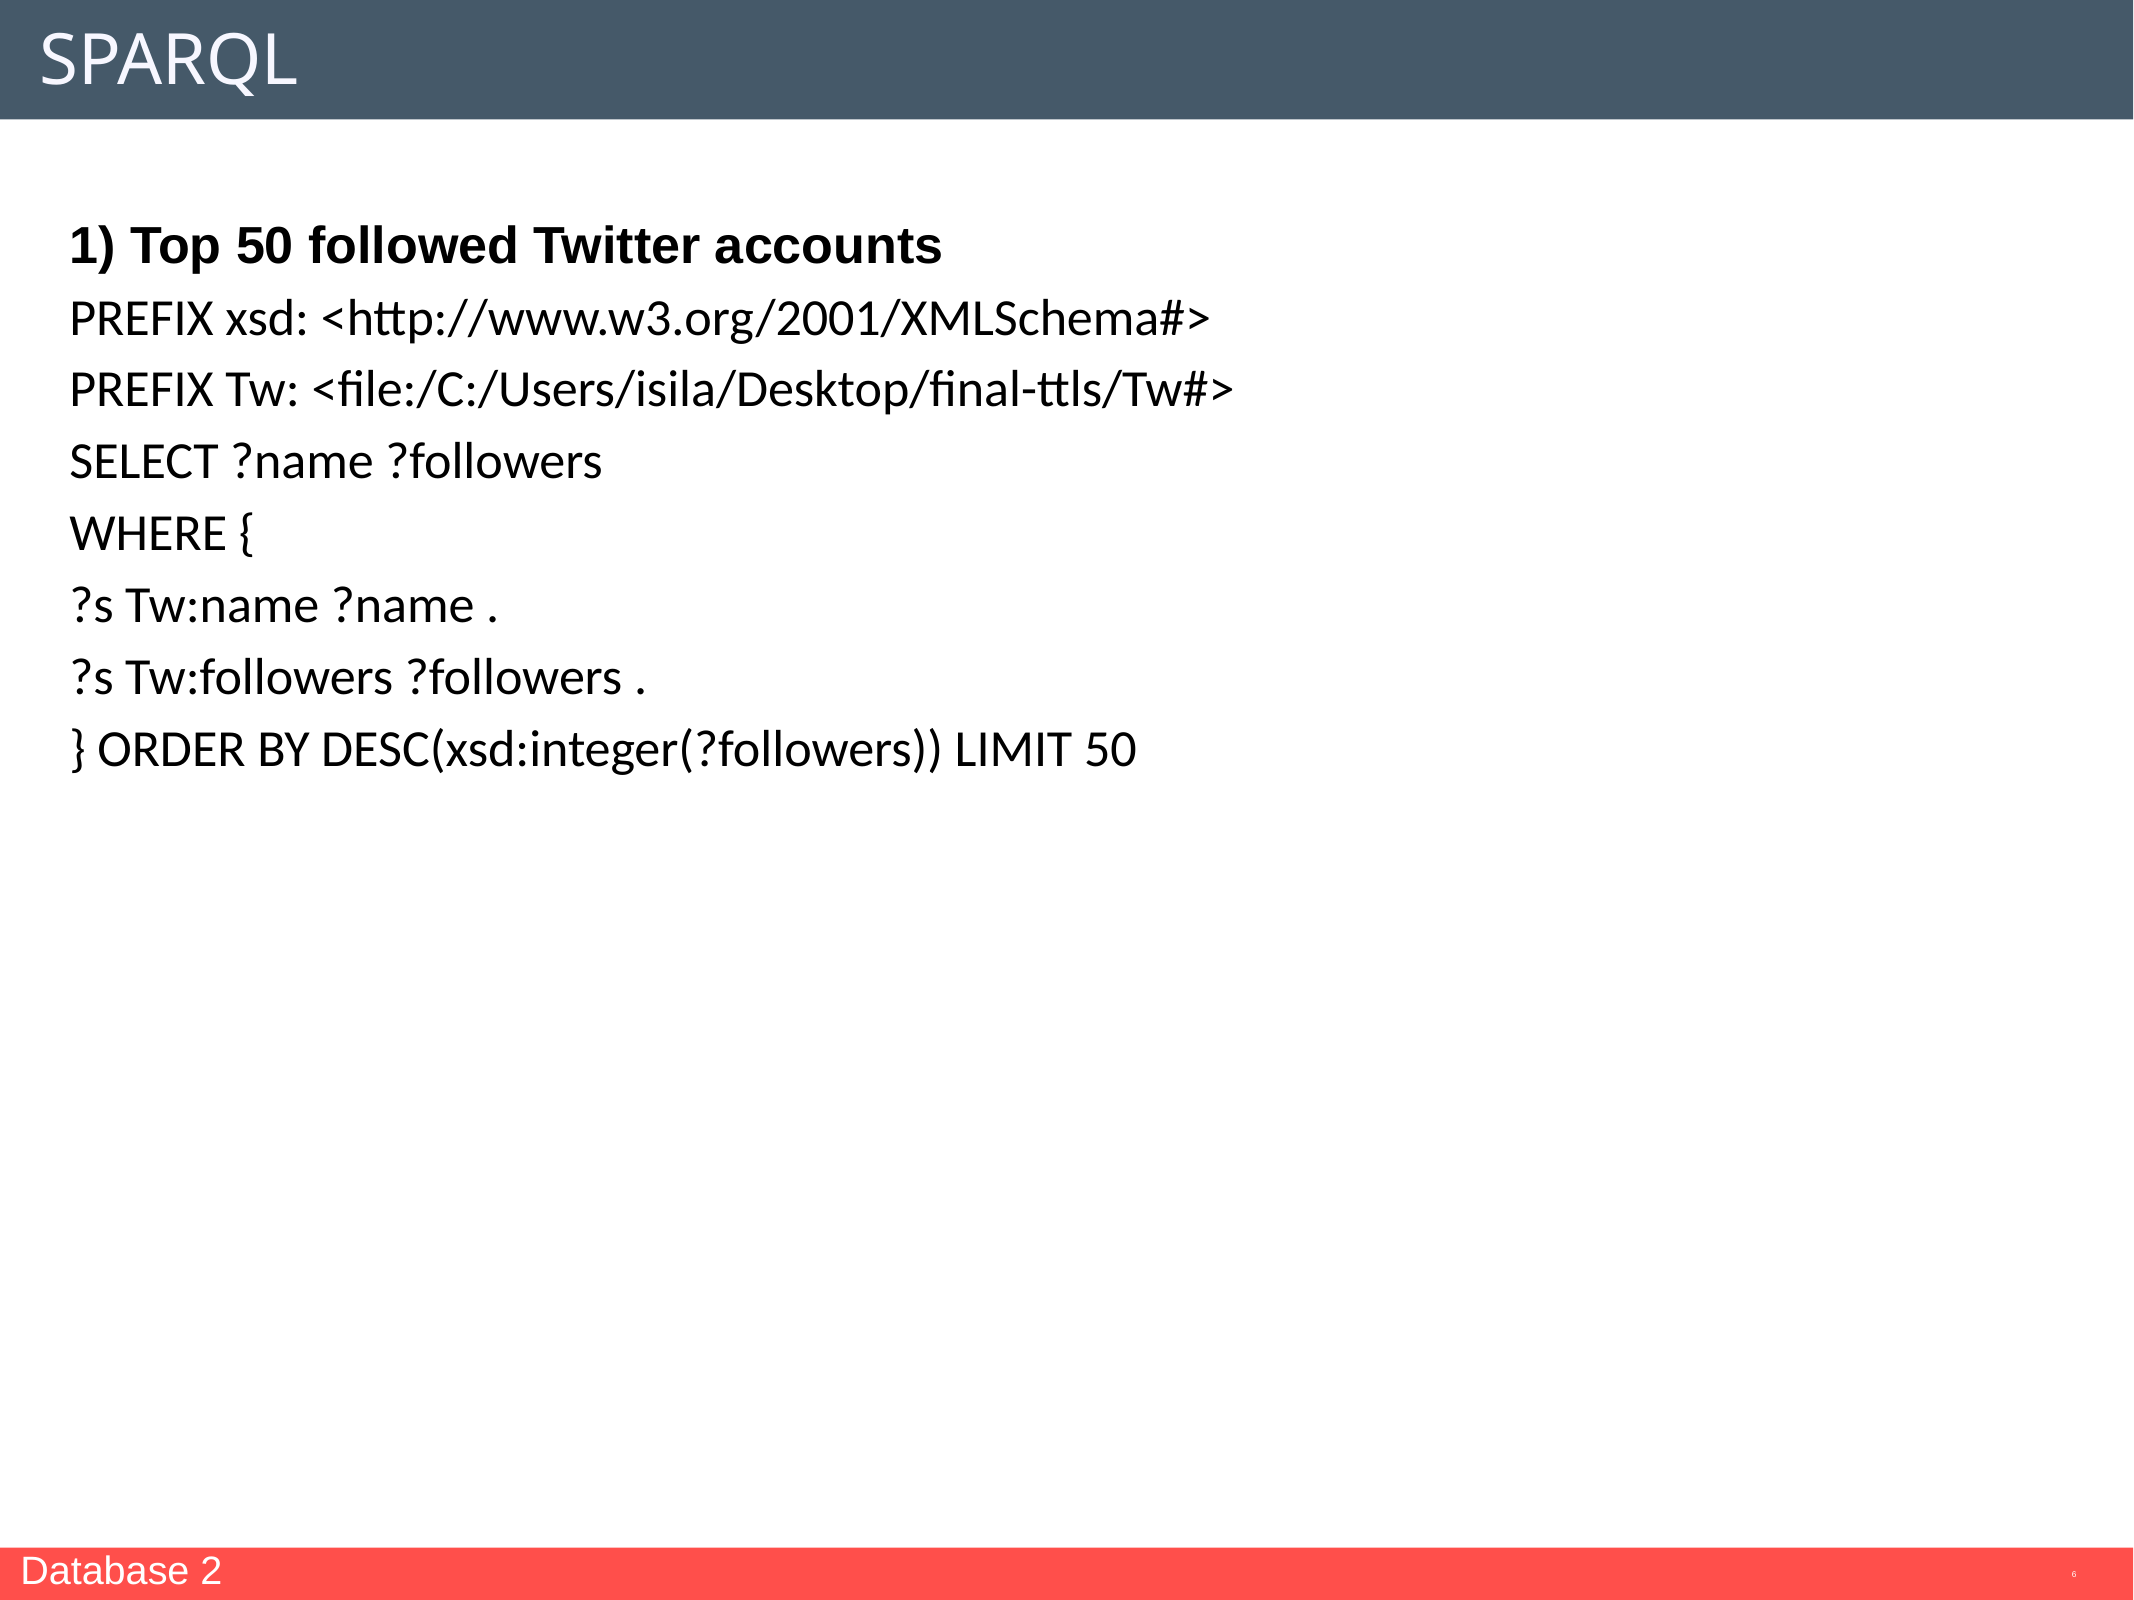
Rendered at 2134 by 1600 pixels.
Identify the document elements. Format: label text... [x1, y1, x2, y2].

title SPARQL [37, 12, 342, 282]
text_box 6 [2069, 1567, 2079, 1580]
text_box 1) Top 50 followed Twitter accounts PREFIX xsd: <http://www.w3.org/2001/XMLSchema#> PREFIX Tw: <file:/C:/Users/isila/Desktop/final-ttls/Tw#> SELECT ?name ?followers WHERE { ?s Tw:name ?name . ?s Tw:followers ?followers . } ORDER BY DESC(xsd:integer(?followers)) LIMIT 50 [54, 186, 1741, 792]
text_box Database 2 [18, 1543, 225, 1593]
